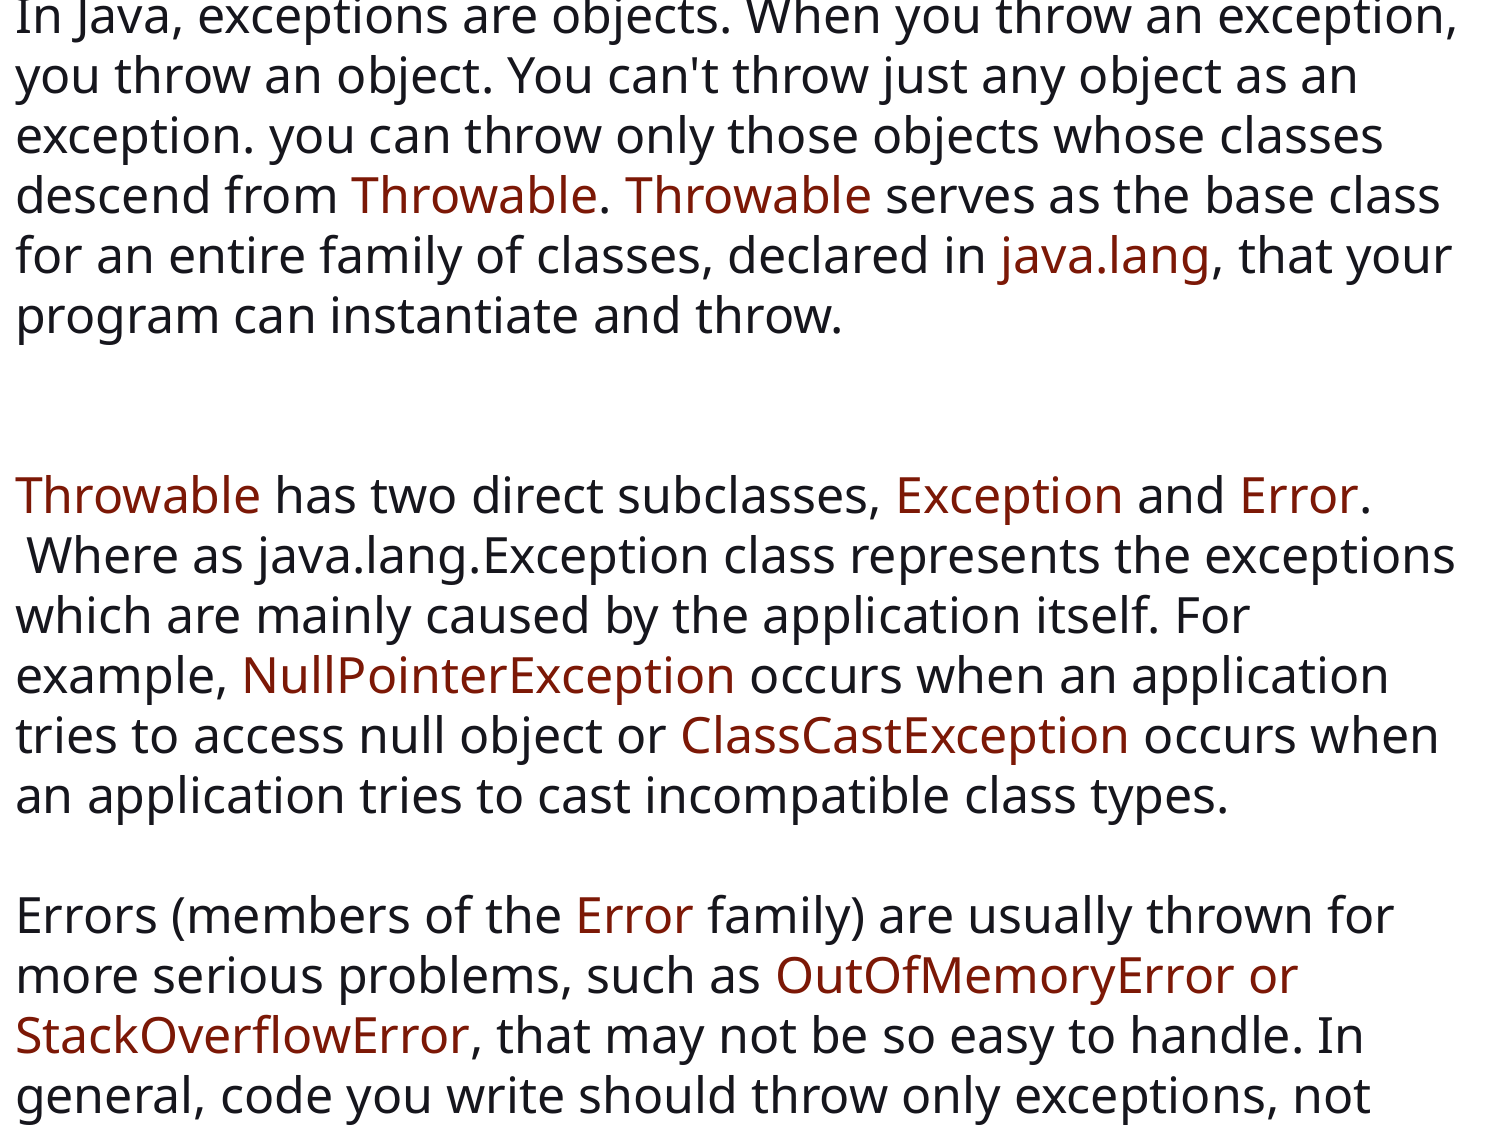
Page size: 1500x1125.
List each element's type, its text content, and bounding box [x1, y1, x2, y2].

footer www.java652.com [512, 1042, 988, 1103]
text_box In Java, exceptions are objects. When you throw an exception, you throw an object. You can't throw just any object as an exception. you can throw only those objects whose classes descend from Throwable. Throwable serves as the base class for an entire family of classes, declared in java.lang, that your program can instantiate and throw. Throwable has two direct subclasses, Exception and Error. Where as java.lang.Exception class represents the exceptions which are mainly caused by the application itself. For example, NullPointerException occurs when an application tries to access null object or ClassCastException occurs when an application tries to cast incompatible class types. Errors (members of the Error family) are usually thrown for more serious problems, such as OutOfMemoryError or StackOverflowError, that may not be so easy to handle. In general, code you write should throw only exceptions, not errors. Errors are usually thrown by the methods of the Java API, or by the Java virtual machine itself, due to environment issues. [0, 0, 1500, 1125]
